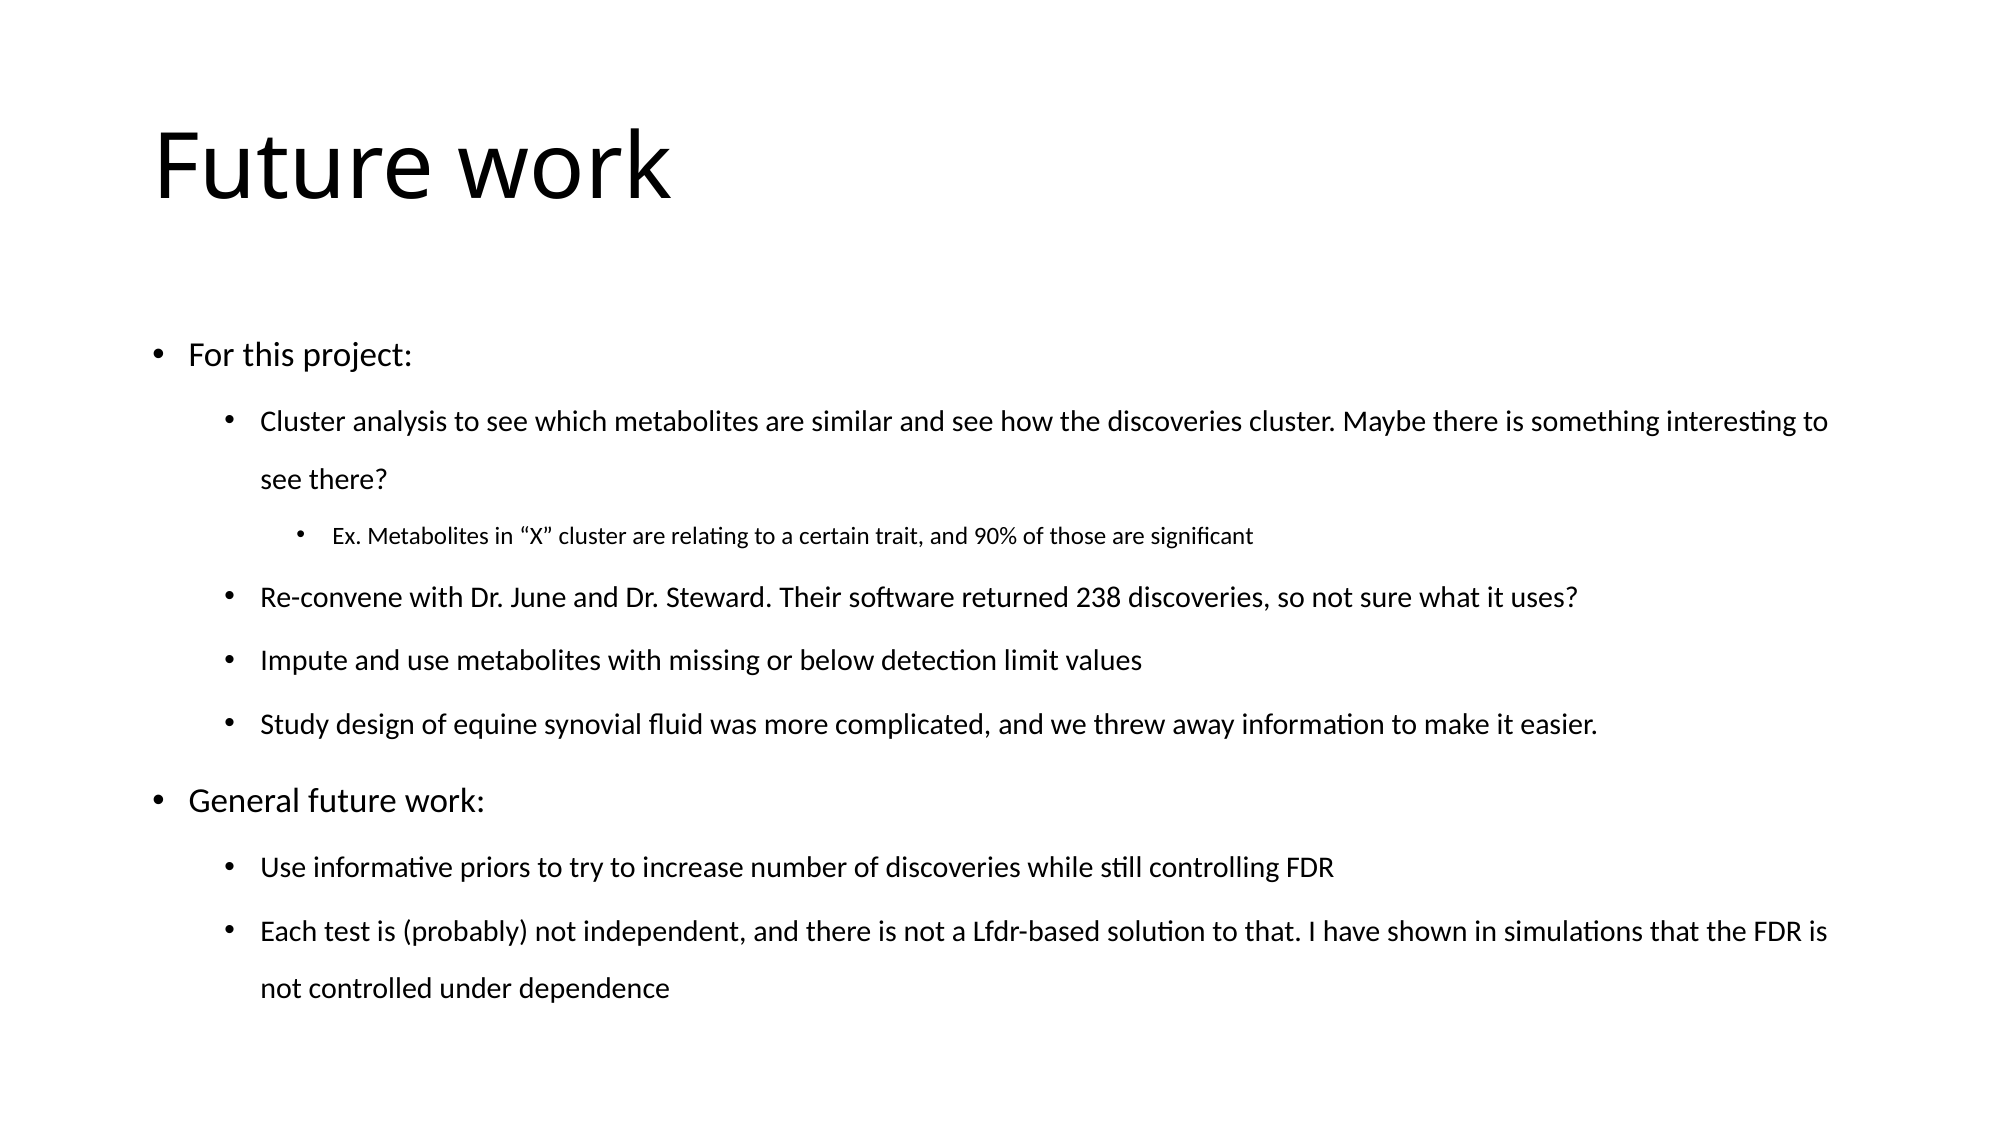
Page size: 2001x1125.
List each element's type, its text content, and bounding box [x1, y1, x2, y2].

title Future work [137, 59, 1863, 278]
list For this project: Cluster analysis to see which metabolites are similar and see how the discoveries cluster. Maybe there is something interesting to see there? Ex. Metabolites in “X” cluster are relating to a certain trait, and 90% of those are significant Re-convene with Dr. June and Dr. Steward. Their software returned 238 discoveries, so not sure what it uses? Impute and use metabolites with missing or below detection limit values Study design of equine synovial fluid was more complicated, and we threw away information to make it easier. General future work: Use informative priors to try to increase number of discoveries while still controlling FDR Each test is (probably) not independent, and there is not a Lfdr-based solution to that. I have shown in simulations that the FDR is not controlled under dependence [137, 299, 1863, 1014]
